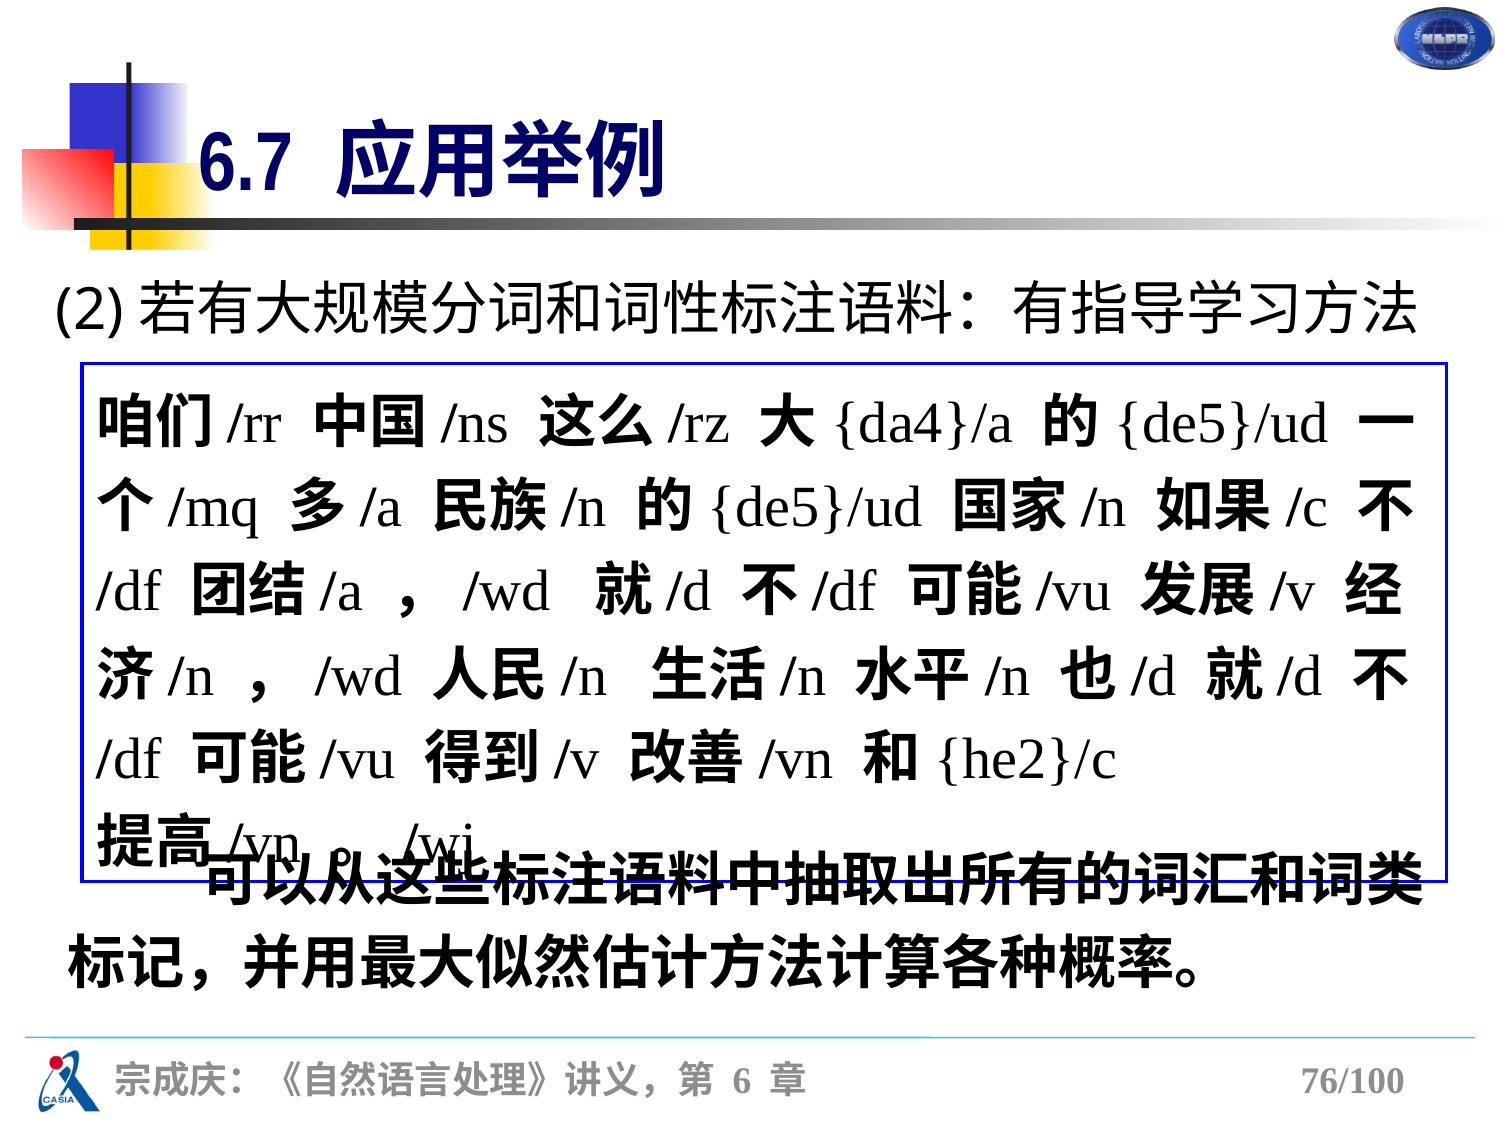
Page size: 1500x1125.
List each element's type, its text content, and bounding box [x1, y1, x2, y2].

picture [24, 1039, 101, 1125]
text_box 咱们/rr 中国/ns 这么/rz 大{da4}/a 的{de5}/ud 一个/mq 多/a 民族/n 的{de5}/ud 国家/n 如果/c 不/df 团结/a ，/wd 就/d 不/df 可能/vu 发展/v 经济/n ，/wd 人民/n 生活/n 水平/n 也/d 就/d 不/df 可能/vu 得到/v 改善/vn 和{he2}/c 提高/vn 。/wj [82, 363, 1447, 820]
picture [1394, 7, 1495, 70]
text_box (2)若有大规模分词和词性标注语料：有指导学习方法 [41, 249, 1448, 349]
title 6.7 应用举例 [183, 90, 1065, 216]
text_box 可以从这些标注语料中抽取出所有的词汇和词类标记，并用最大似然估计方法计算各种概率。 [53, 820, 1459, 1003]
